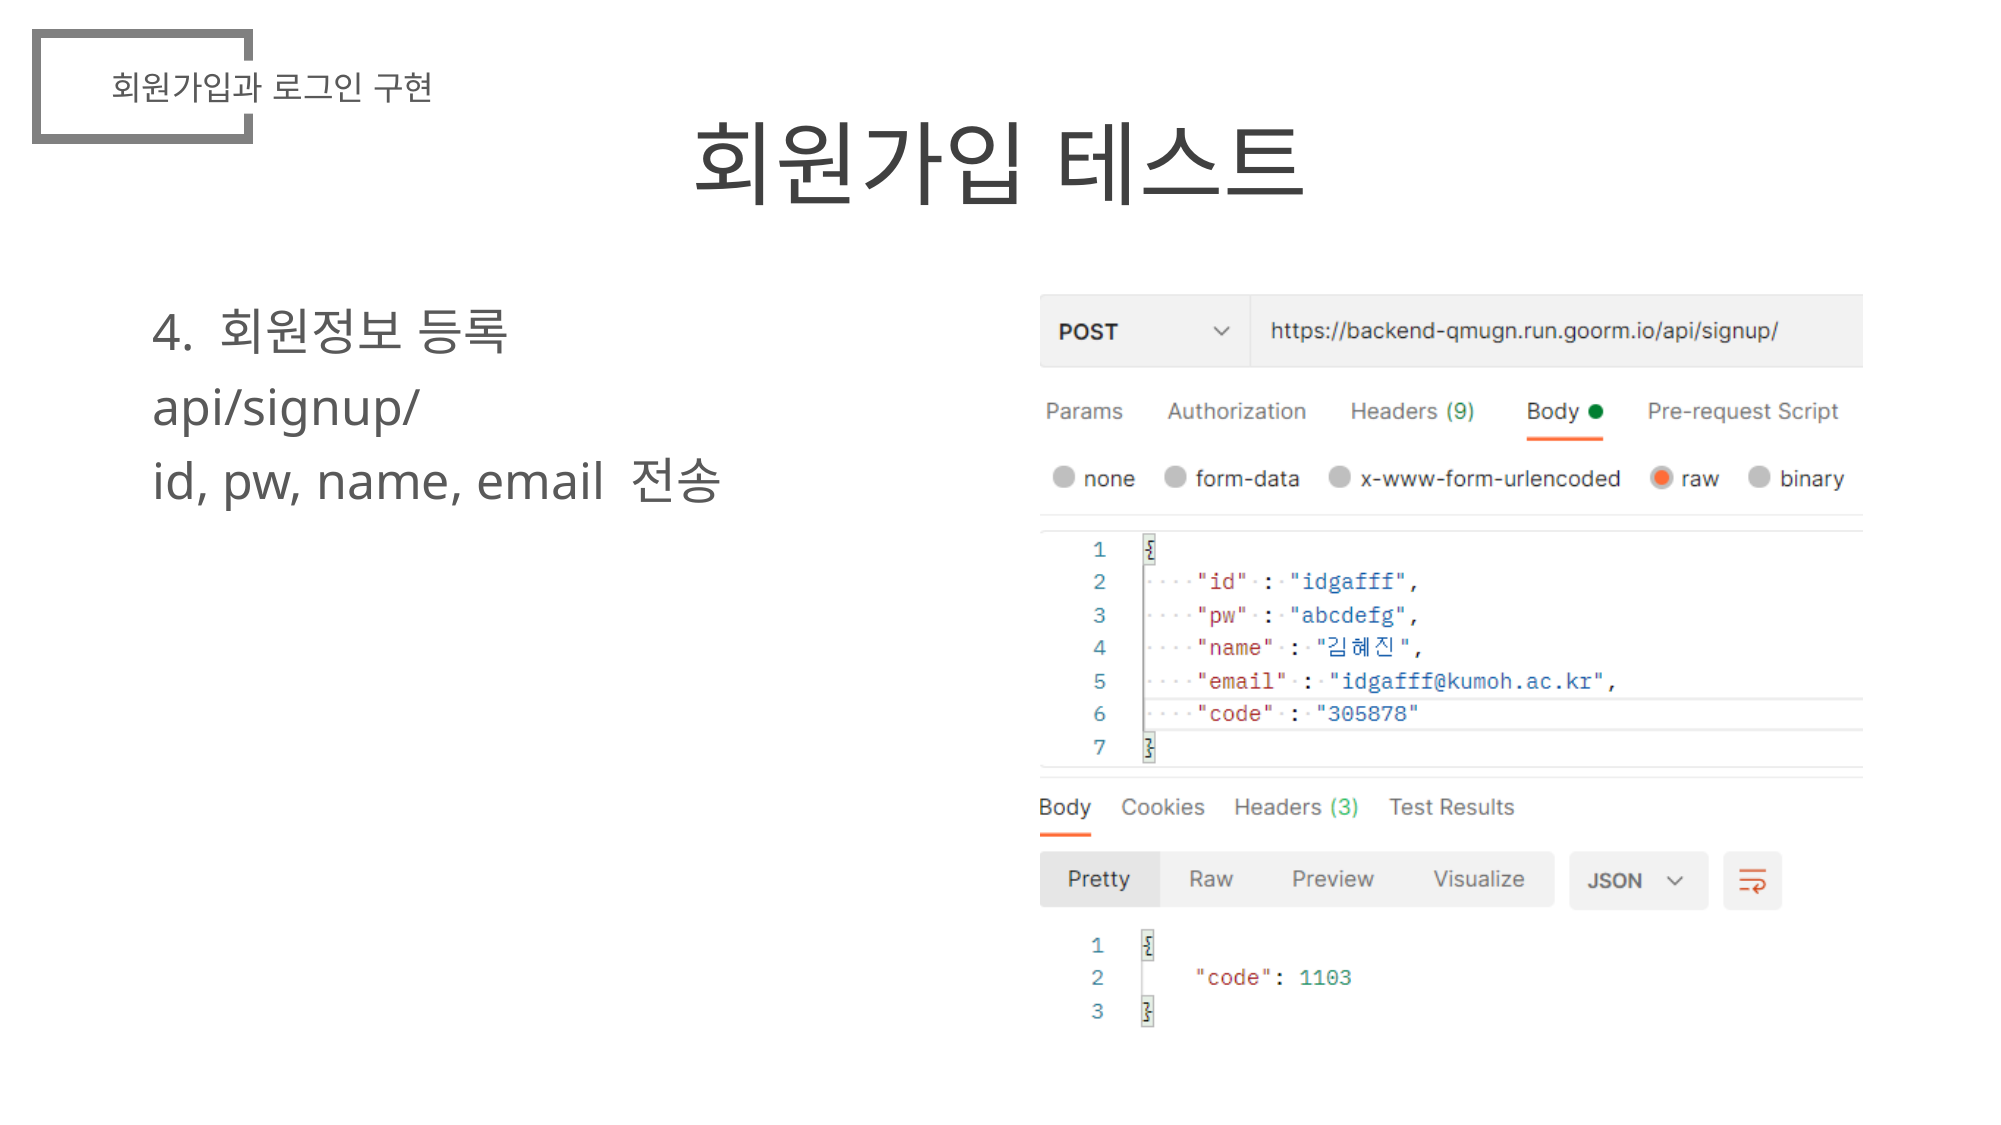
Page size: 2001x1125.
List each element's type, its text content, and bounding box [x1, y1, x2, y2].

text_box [36, 33, 464, 140]
picture [1040, 293, 1863, 1029]
list 4. 회원정보 등록 api/signup/ id, pw, name, email 전송 [137, 299, 1040, 968]
title 회원가입 테스트 [137, 59, 1863, 278]
